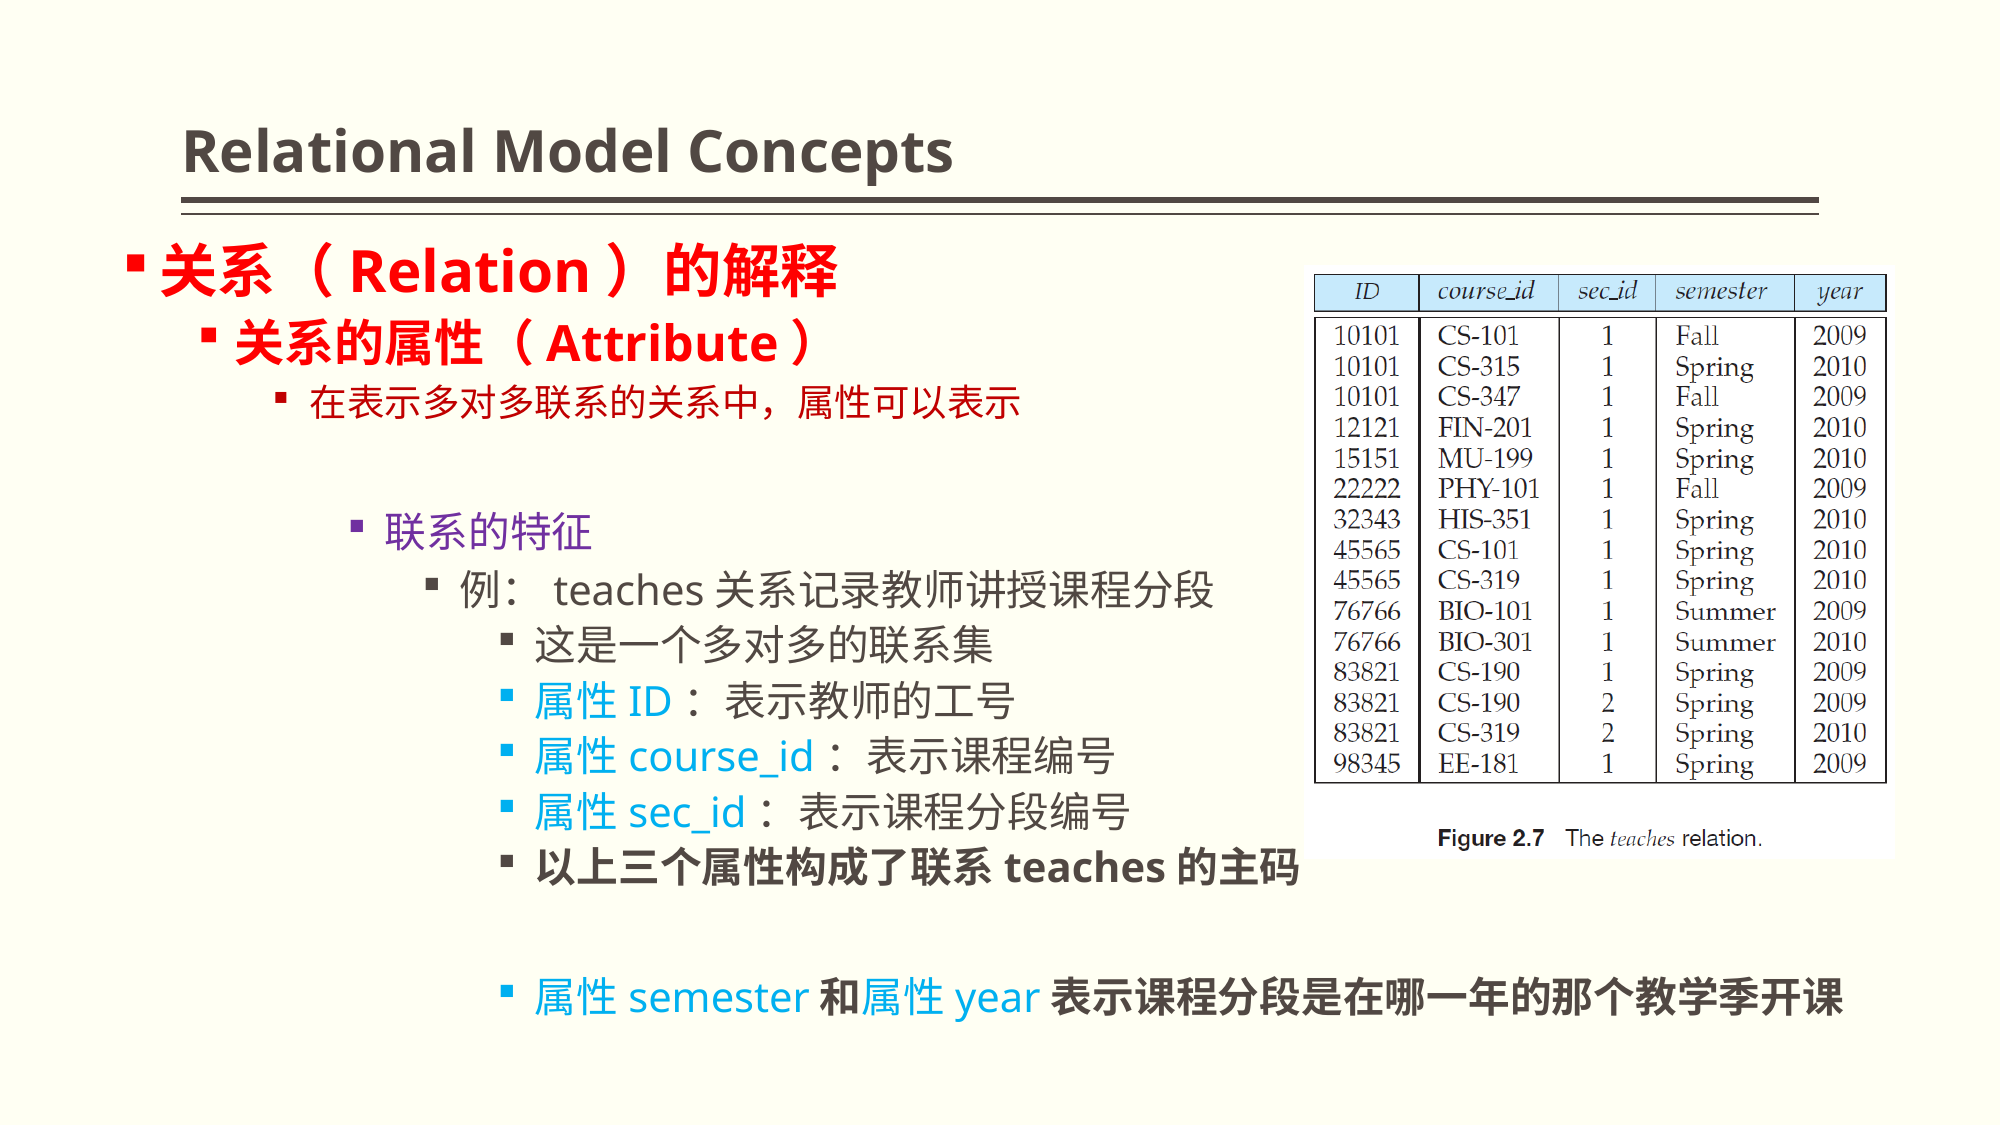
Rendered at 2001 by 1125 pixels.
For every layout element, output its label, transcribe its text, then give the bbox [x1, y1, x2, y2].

title Relational Model Concepts [181, 12, 1819, 193]
picture [1304, 265, 1895, 859]
list 关系（Relation）的解释 关系的属性（Attribute） 在表示多对多联系的关系中，属性可以表示 联系的特征 例：teaches关系记录教师讲授课程分段 这是一个多对多的联系集 属性ID：表示教师的工号 属性course_id：表示课程编号 属性sec_id：表示课程分段编号 以上三个属性构成了联系teaches的主码 属性semester和属性year表示课程分段是在哪一年的那个教学季开课 [122, 234, 1895, 1063]
